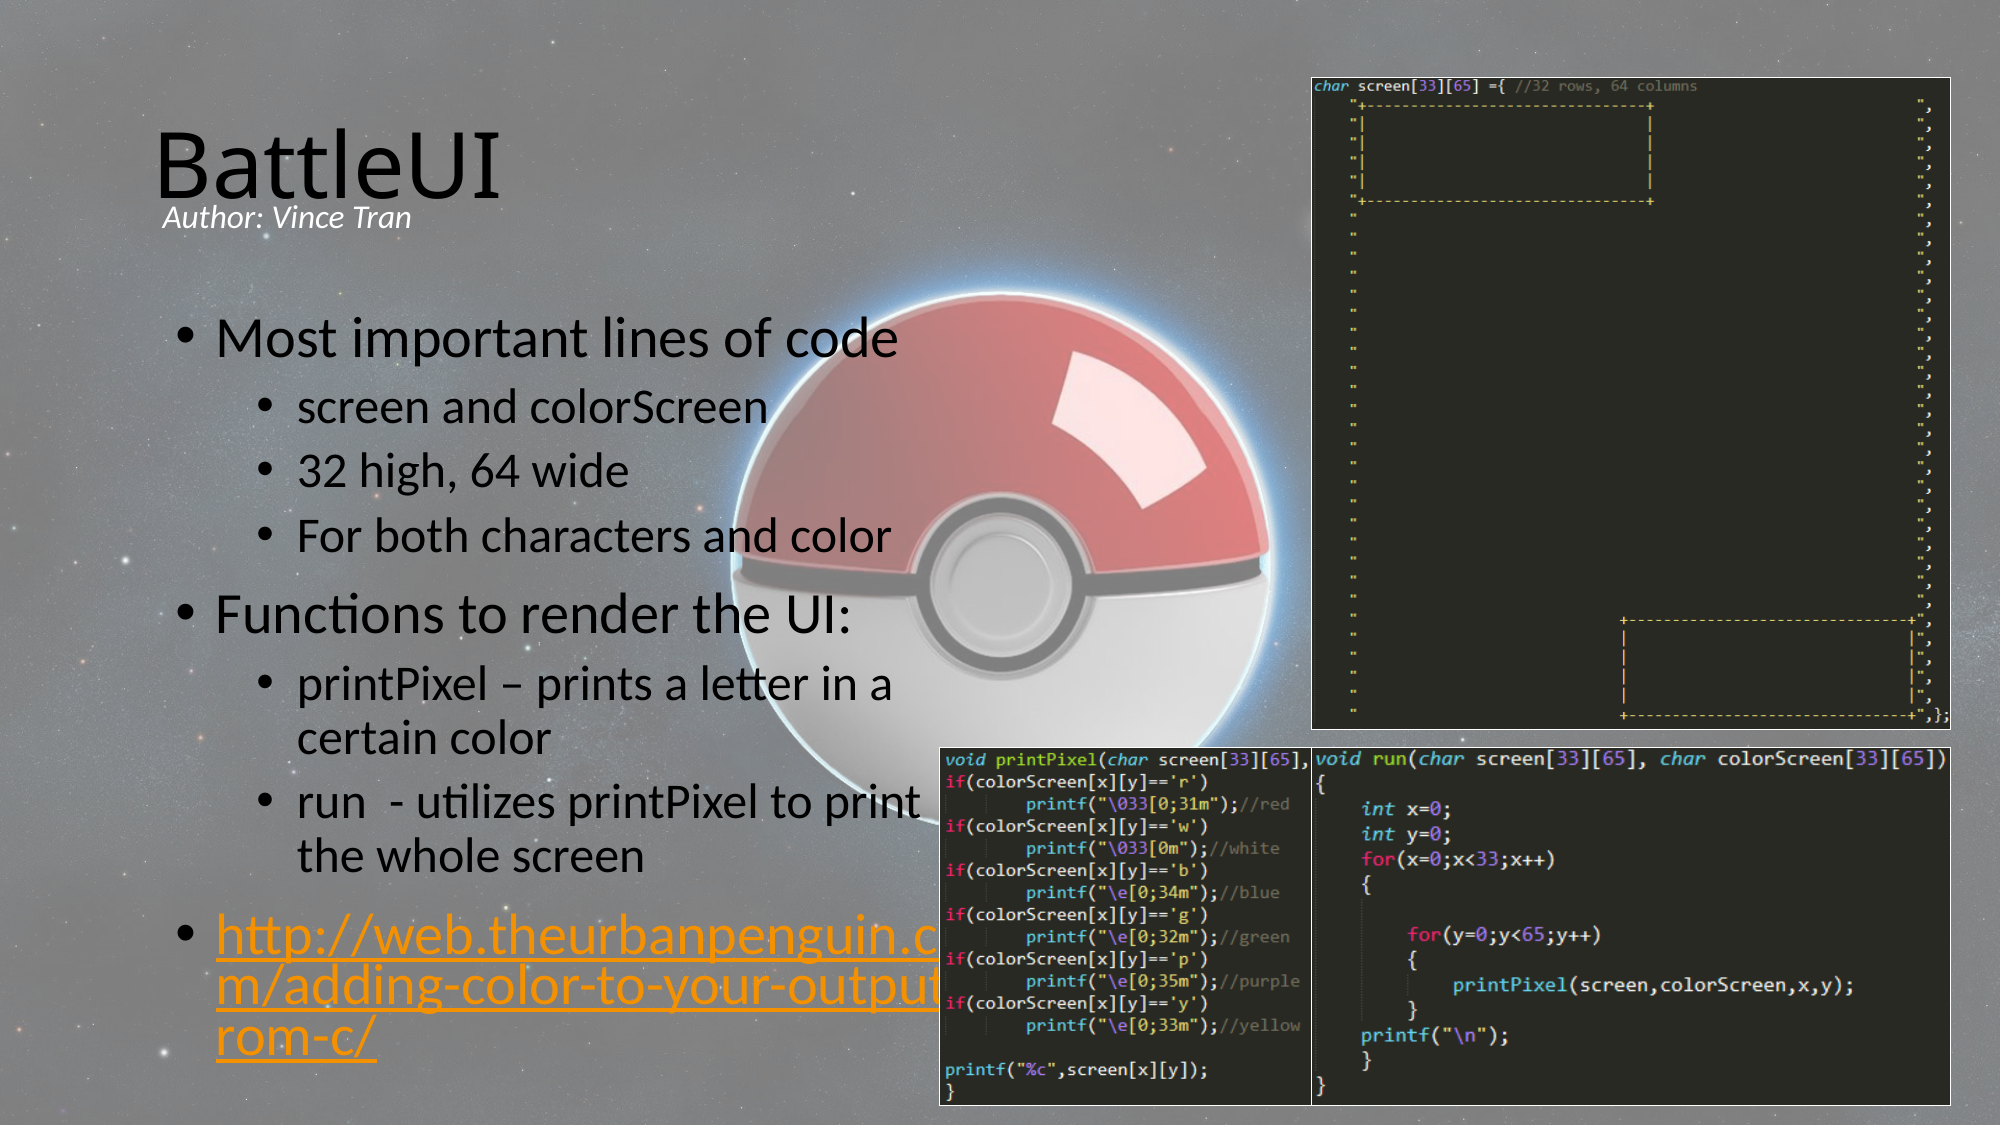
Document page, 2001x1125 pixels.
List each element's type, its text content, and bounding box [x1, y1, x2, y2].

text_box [939, 747, 1951, 1106]
text_box Author: Vince Tran [147, 188, 505, 243]
picture [1311, 77, 1951, 730]
title BattleUI [137, 59, 1863, 278]
text_box Most important lines of code screen and colorScreen 32 high, 64 wide For both characters and color Functions to render the UI: printPixel – prints a letter in a certain color run - utilizes printPixel to print the whole screen http://web.theurbanpenguin.com/adding-color-to-your-output-from-c/ [160, 299, 1011, 1014]
